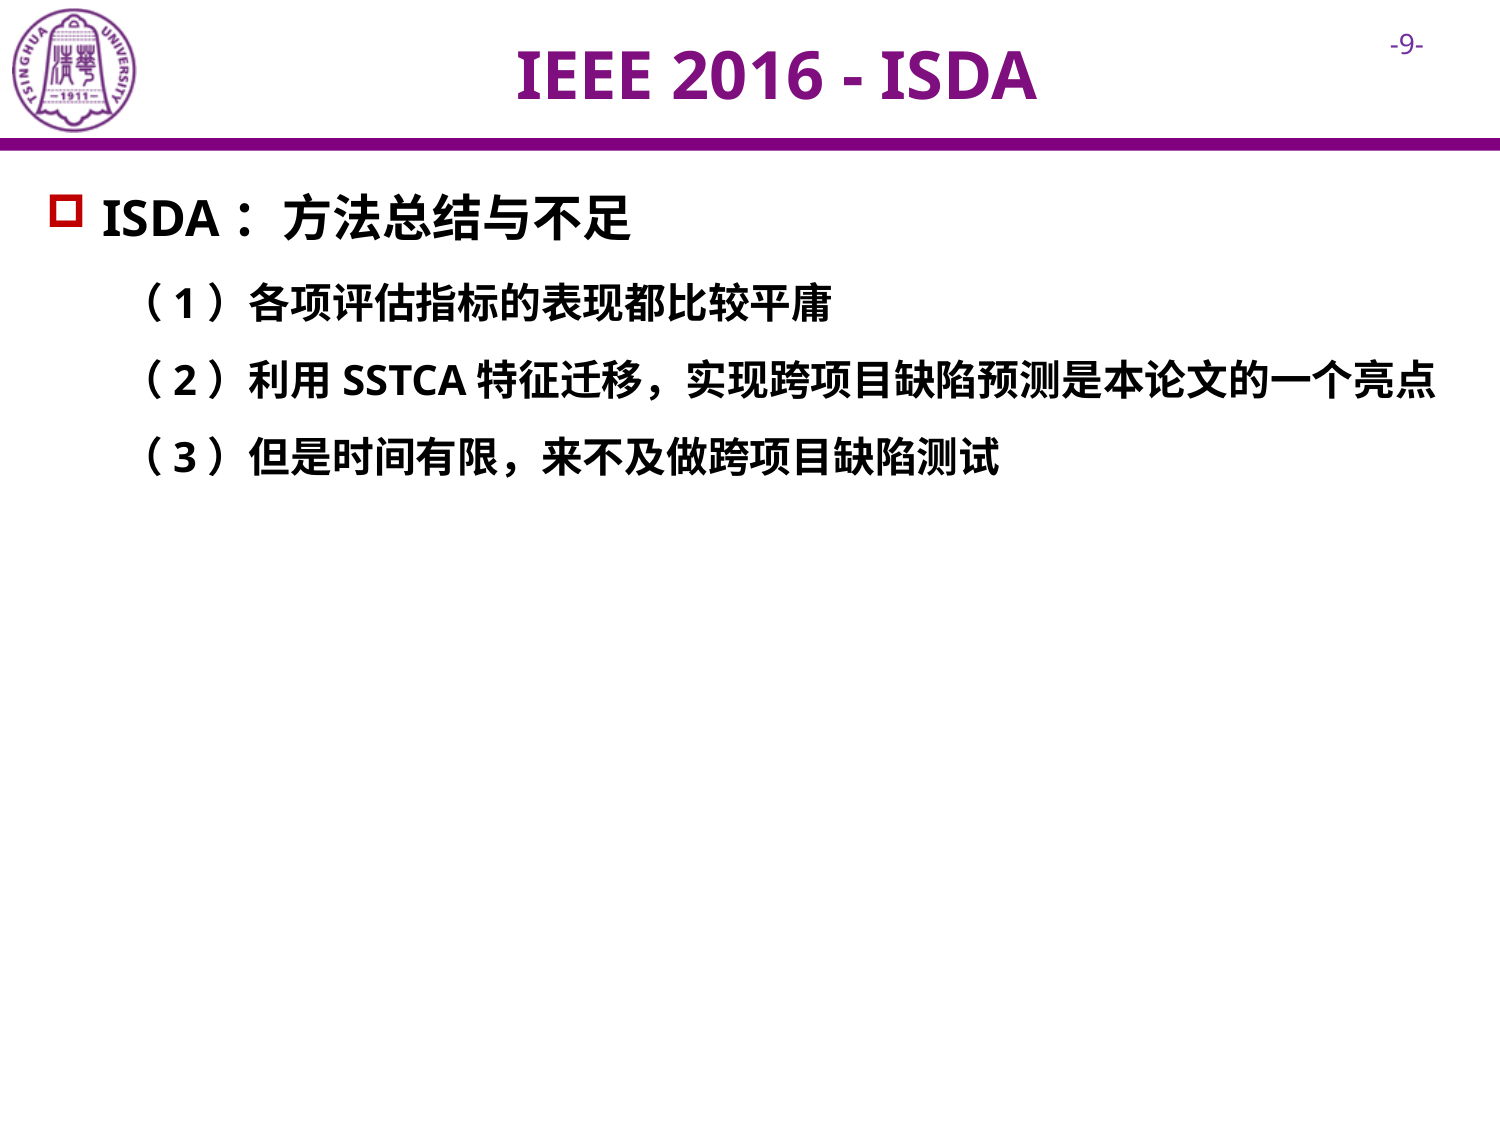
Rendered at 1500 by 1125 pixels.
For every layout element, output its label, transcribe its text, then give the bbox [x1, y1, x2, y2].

picture [12, 8, 137, 133]
text_box ISDA：方法总结与不足 （1）各项评估指标的表现都比较平庸 （2）利用SSTCA特征迁移，实现跨项目缺陷预测是本论文的一个亮点 （3）但是时间有限，来不及做跨项目缺陷测试 [31, 179, 1452, 489]
title IEEE 2016 - ISDA [153, 0, 1401, 149]
